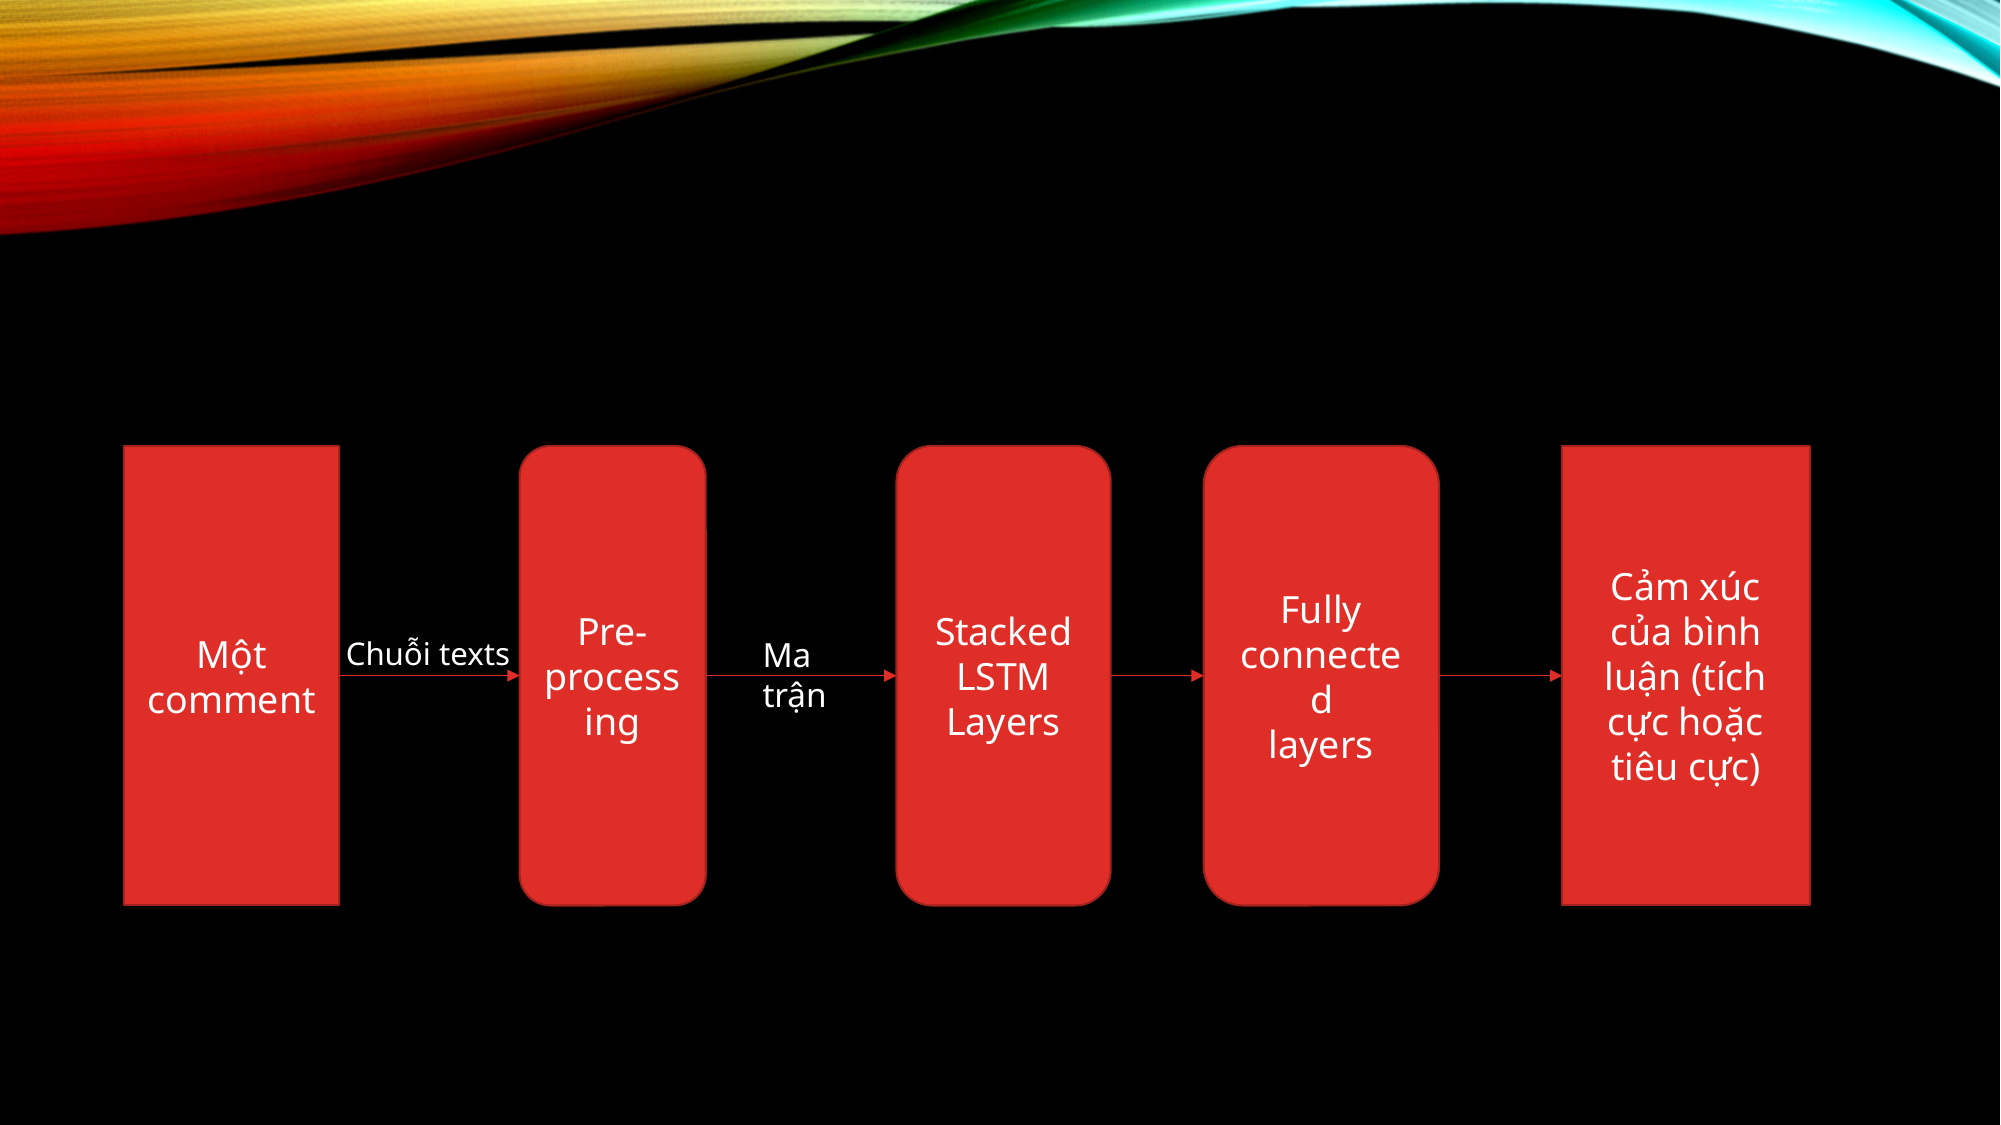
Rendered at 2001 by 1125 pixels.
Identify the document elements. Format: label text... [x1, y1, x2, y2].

picture [0, 0, 2000, 237]
text_box Chuỗi texts [331, 626, 592, 679]
text_box Cảm xúc của bình luận (tích cực hoặc tiêu cực) [1561, 445, 1811, 906]
text_box Pre-processing [518, 444, 707, 907]
text_box Một comment [123, 445, 340, 906]
text_box Fully connected layers [1202, 444, 1441, 907]
text_box Ma trận [747, 626, 886, 675]
text_box Ma trận [747, 676, 886, 722]
text_box Stacked LSTM Layers [895, 444, 1112, 907]
